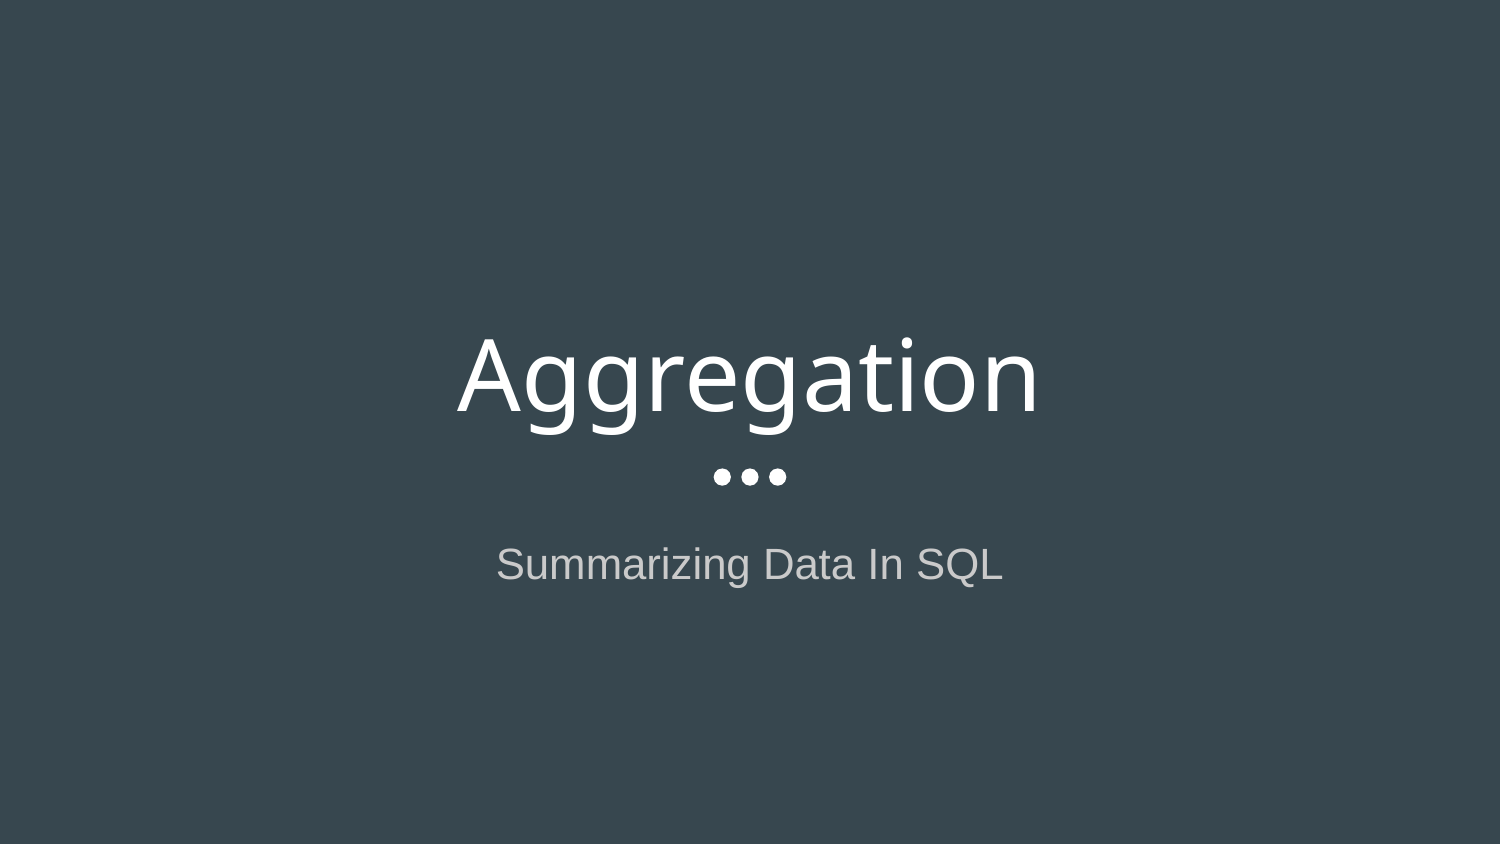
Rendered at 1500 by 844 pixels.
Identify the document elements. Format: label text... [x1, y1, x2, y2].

title Aggregation [110, 162, 1390, 447]
subtitle Summarizing Data In SQL [110, 520, 1390, 651]
